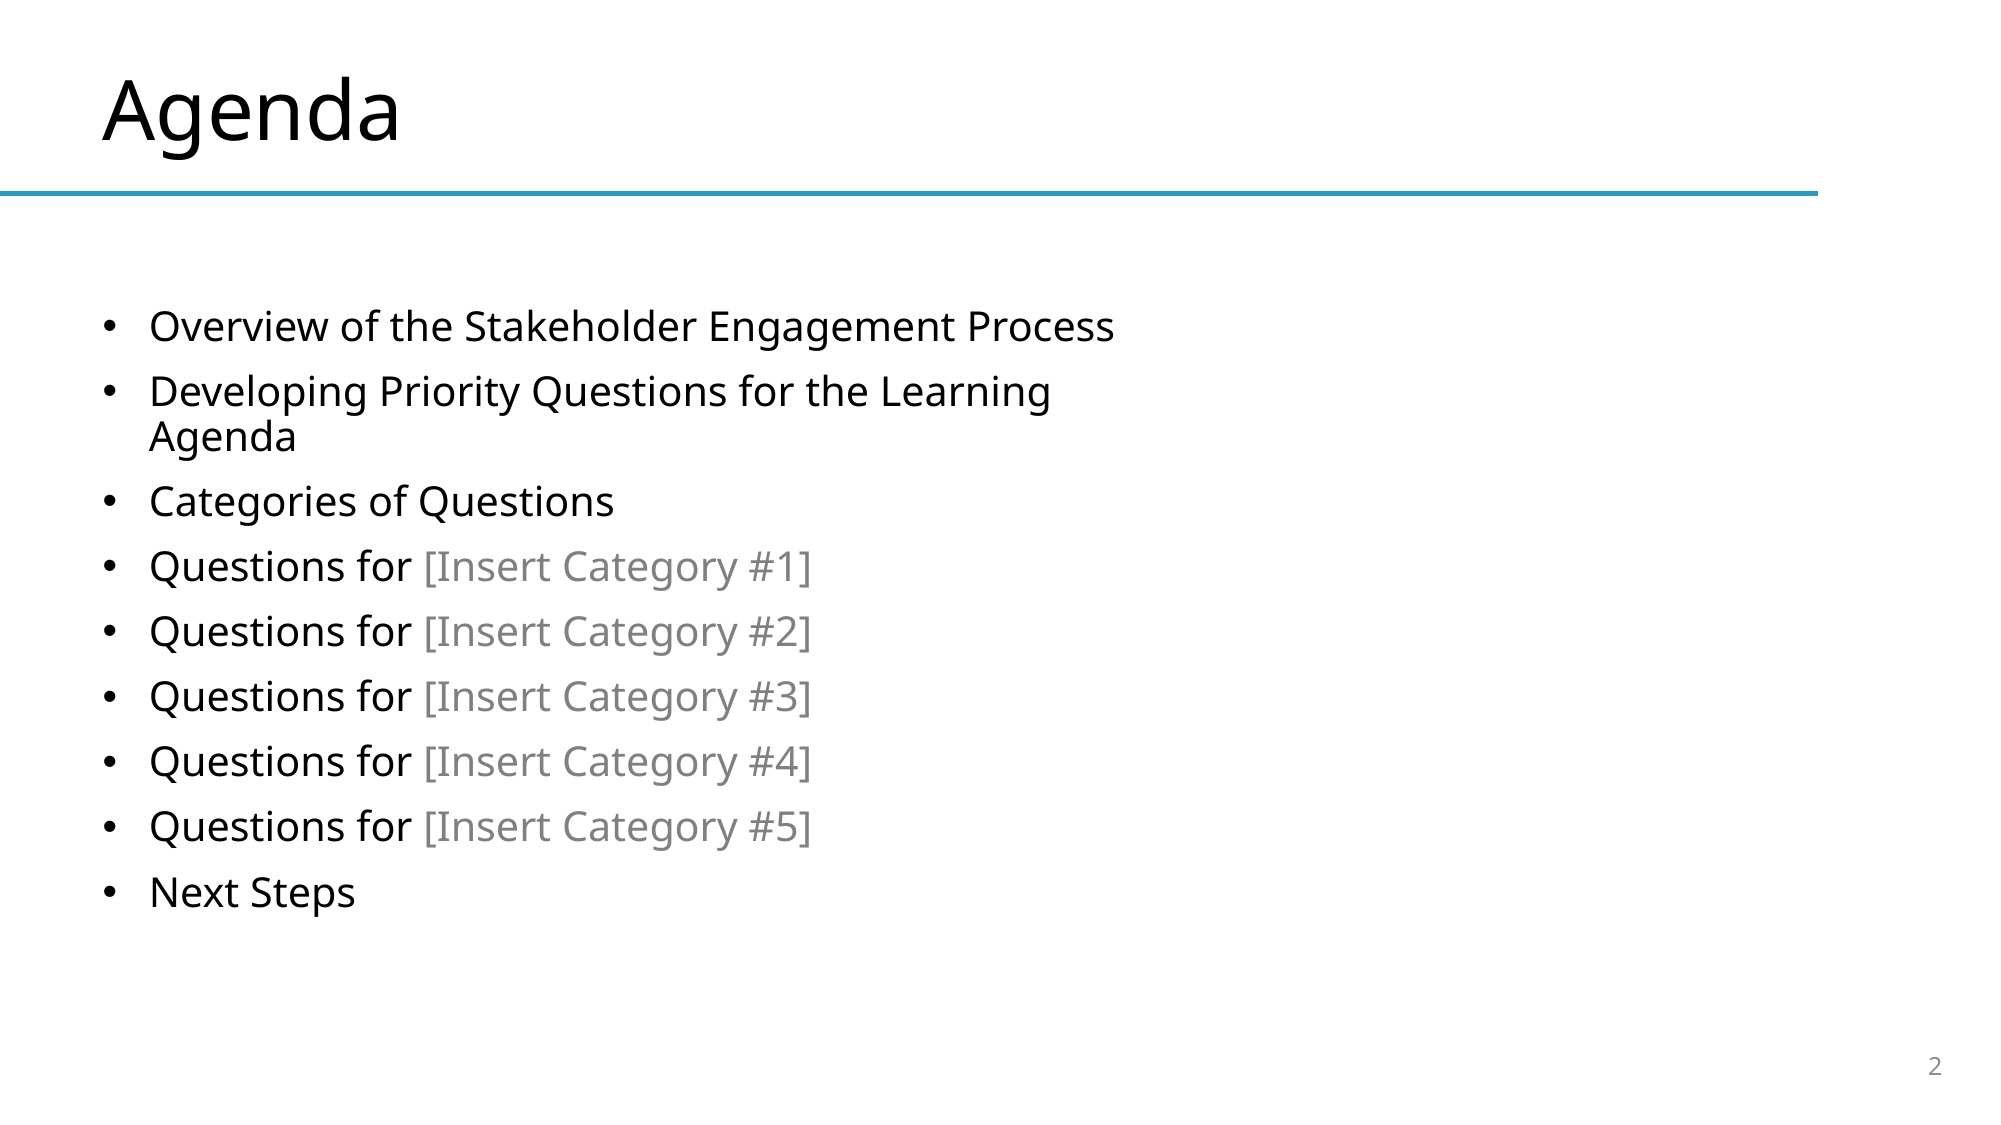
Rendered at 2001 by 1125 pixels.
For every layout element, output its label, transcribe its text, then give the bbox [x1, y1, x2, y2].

list Overview of the Stakeholder Engagement Process Developing Priority Questions for the Learning Agenda Categories of Questions Questions for [Insert Category #1] Questions for [Insert Category #2] Questions for [Insert Category #3] Questions for [Insert Category #4] Questions for [Insert Category #5] Next Steps [87, 298, 1181, 924]
slide_number 2 [1507, 1037, 1958, 1098]
title Agenda [87, 43, 1861, 185]
